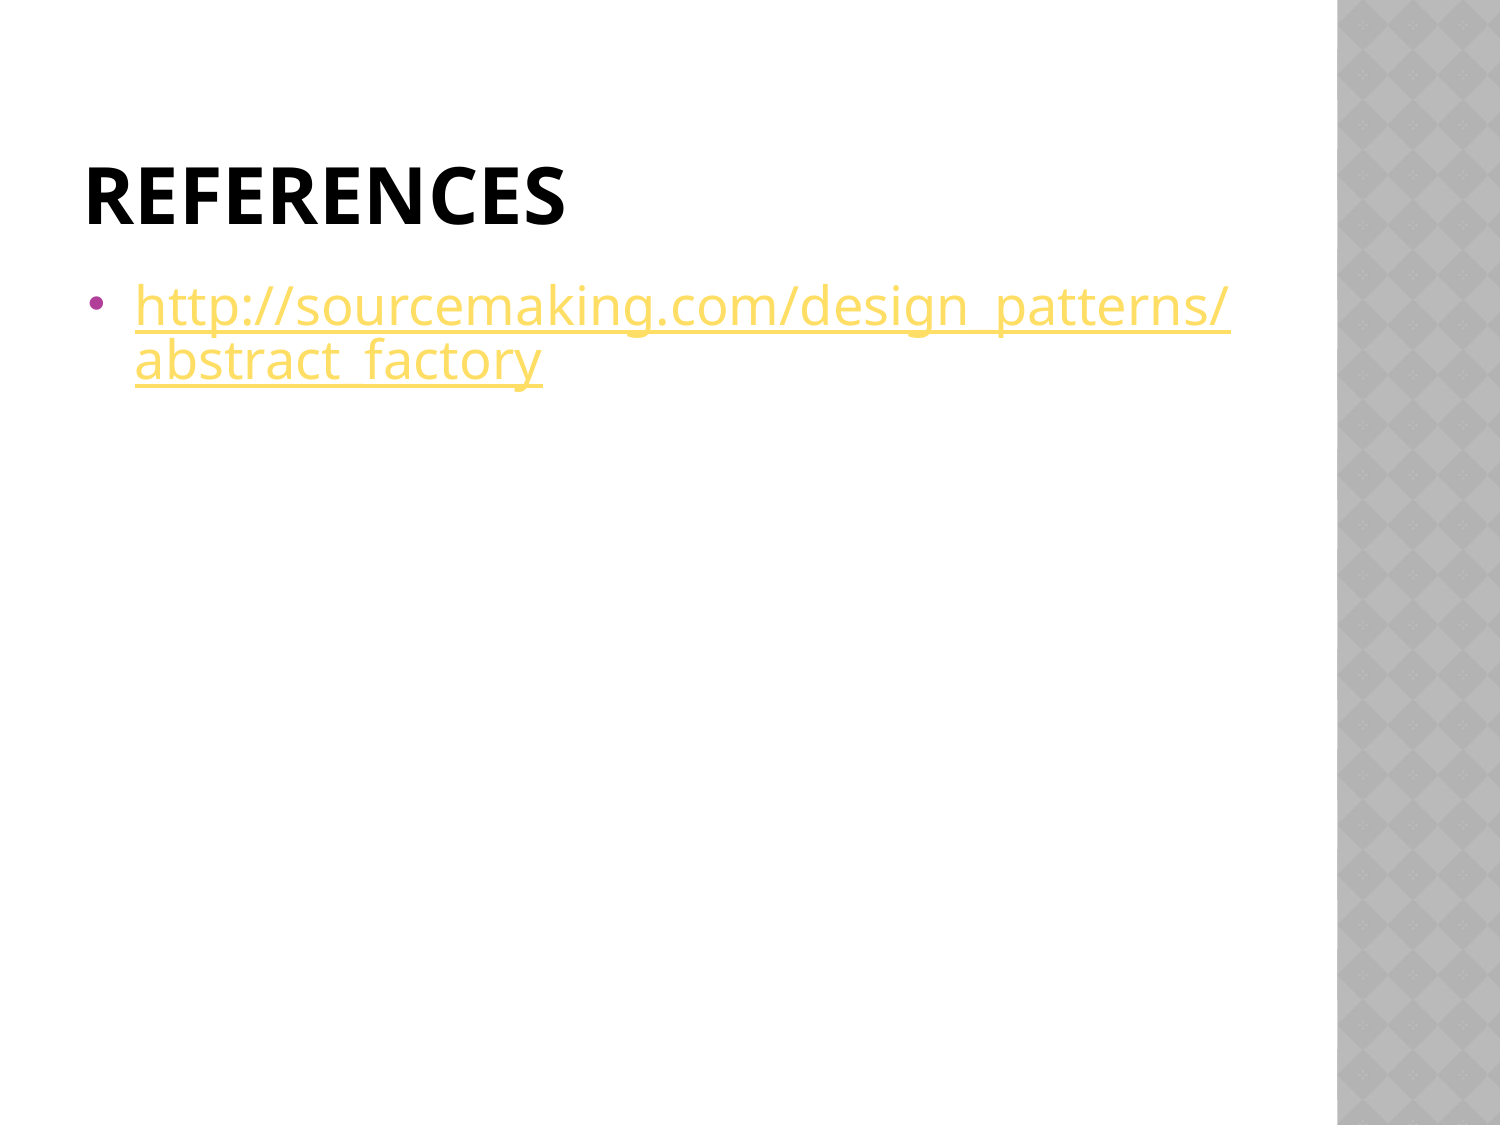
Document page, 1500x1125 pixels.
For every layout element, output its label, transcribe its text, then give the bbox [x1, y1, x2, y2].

list http://sourcemaking.com/design_patterns/abstract_factory [75, 264, 1263, 1059]
title References [75, 52, 1263, 240]
